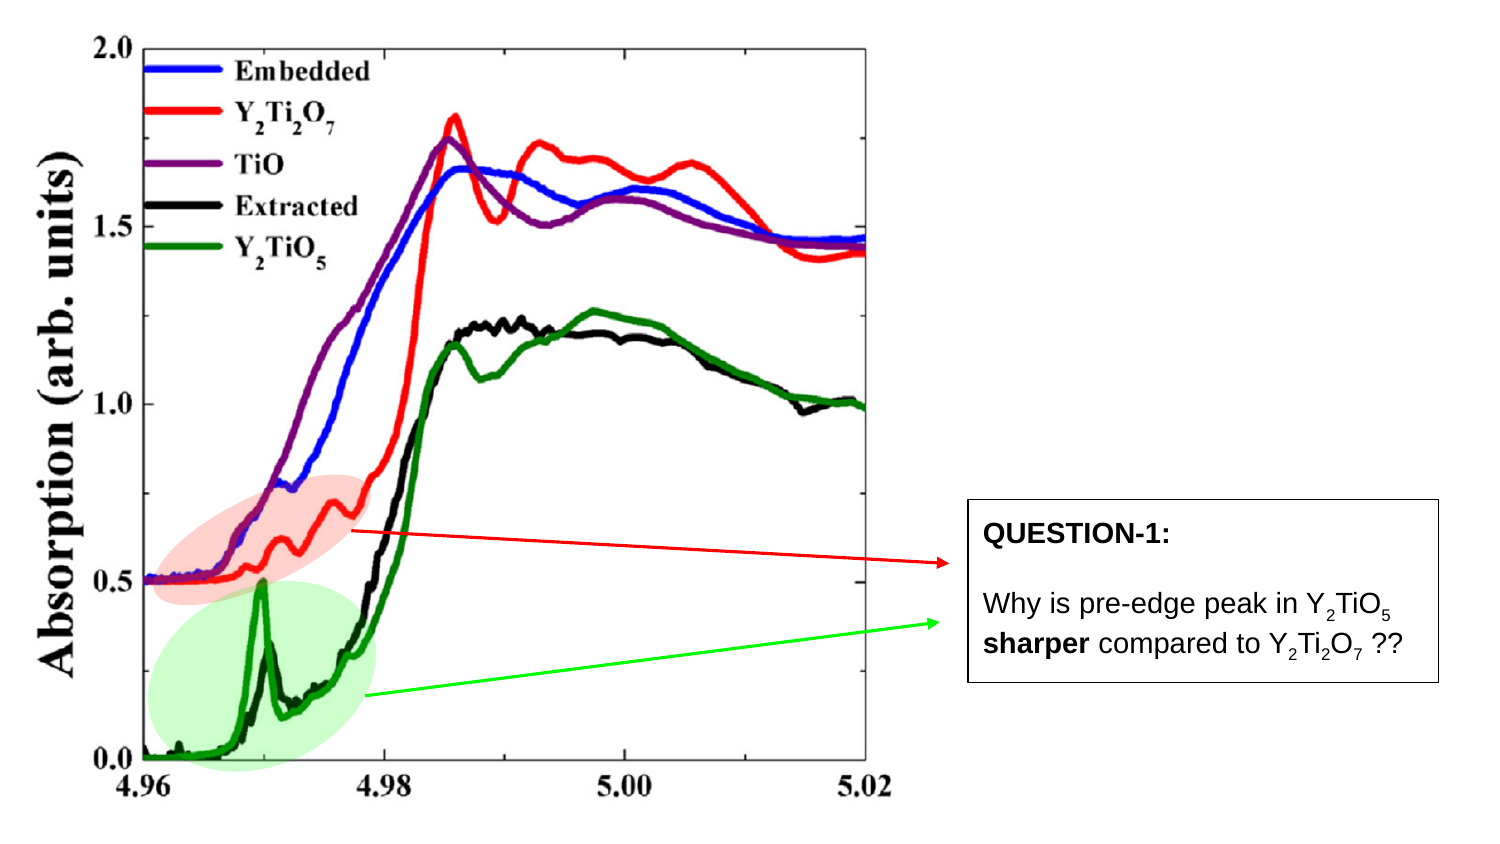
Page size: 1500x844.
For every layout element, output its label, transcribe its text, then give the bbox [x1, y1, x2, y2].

picture [29, 24, 900, 819]
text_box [364, 621, 941, 696]
text_box QUESTION-1: Why is pre-edge peak in Y2TiO5 sharper compared to Y2Ti2O7 ?? [967, 499, 1439, 683]
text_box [350, 530, 950, 564]
